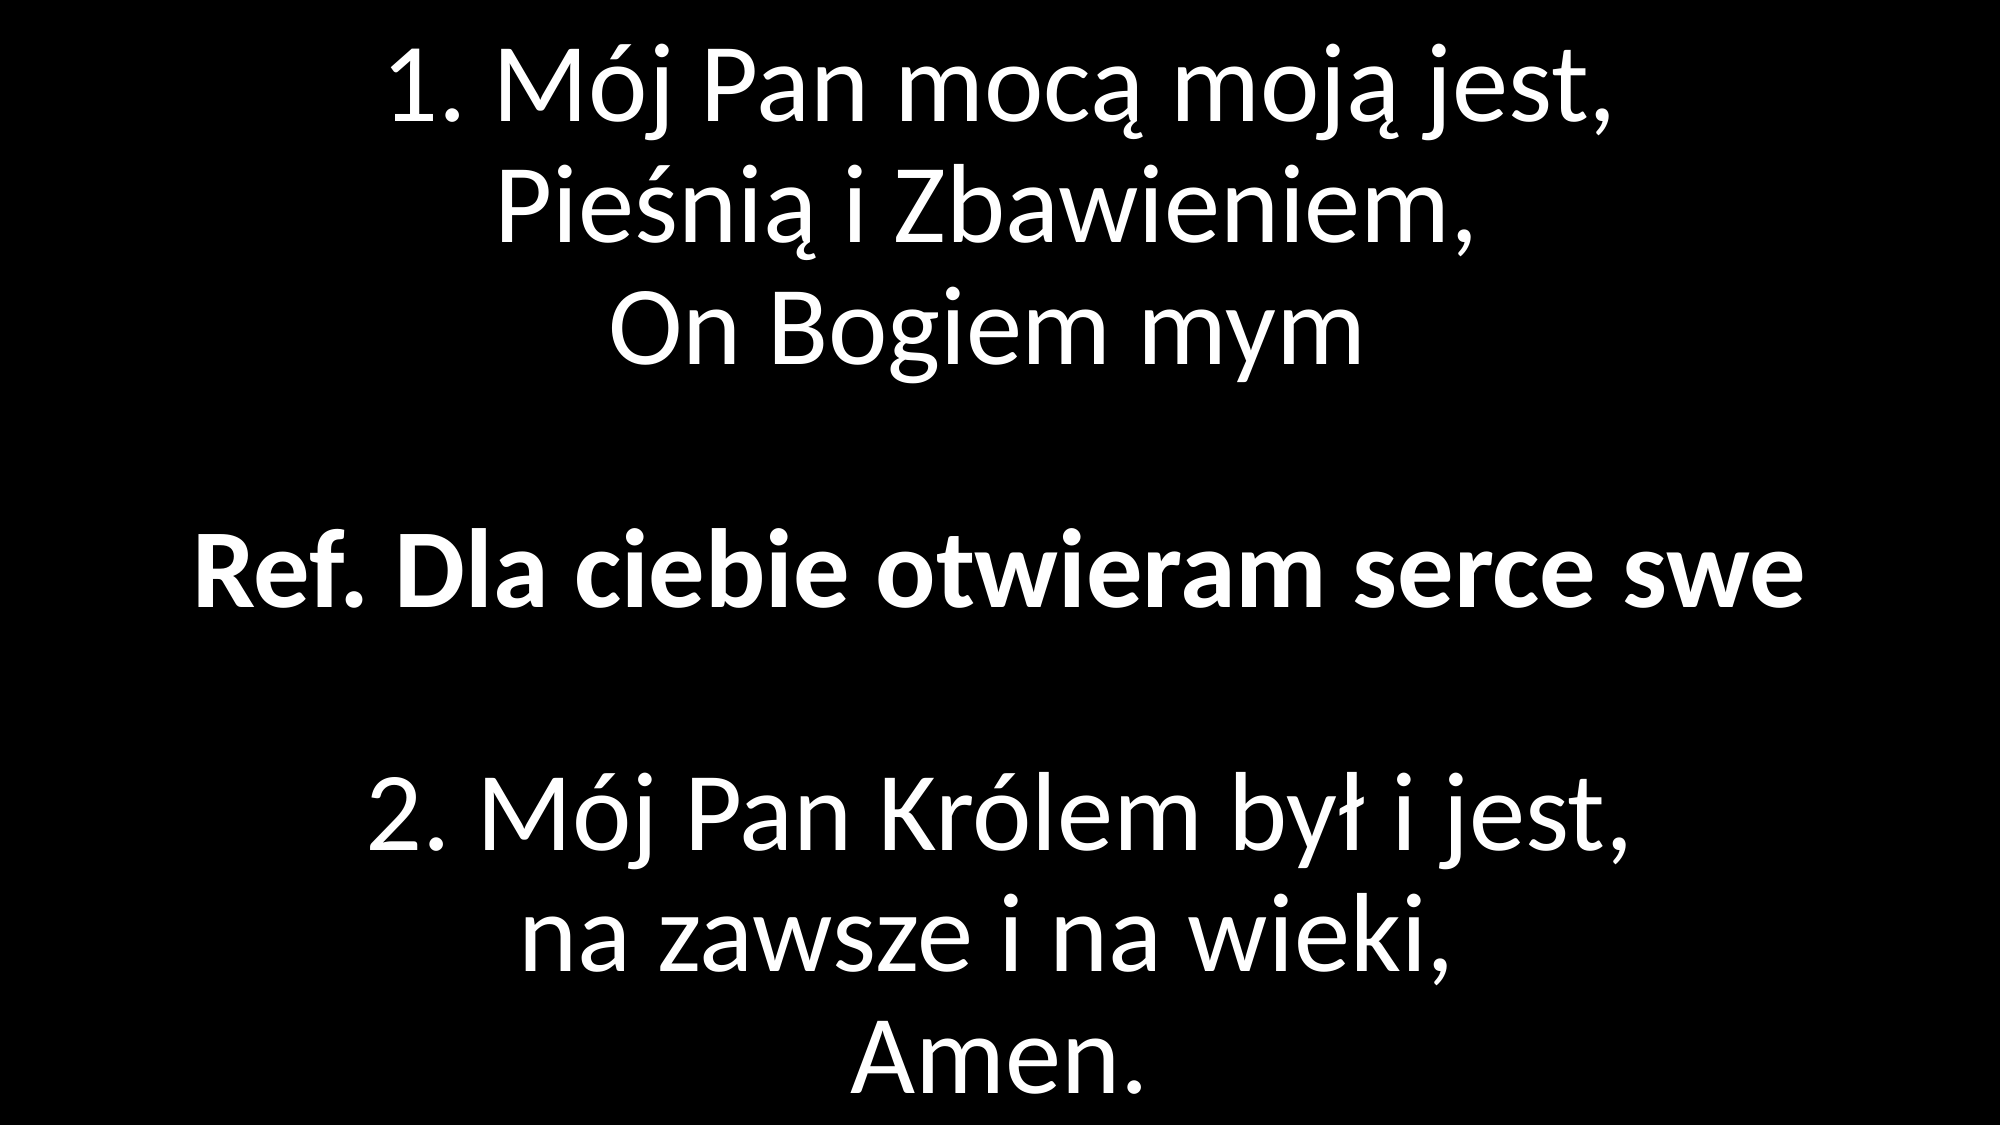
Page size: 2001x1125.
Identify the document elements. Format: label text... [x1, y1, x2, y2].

title 1. Mój Pan mocą moją jest, Pieśnią i Zbawieniem, On Bogiem mym Ref. Dla ciebie otwieram serce swe 2. Mój Pan Królem był i jest, na zawsze i na wieki, Amen. [0, 8, 2000, 1125]
